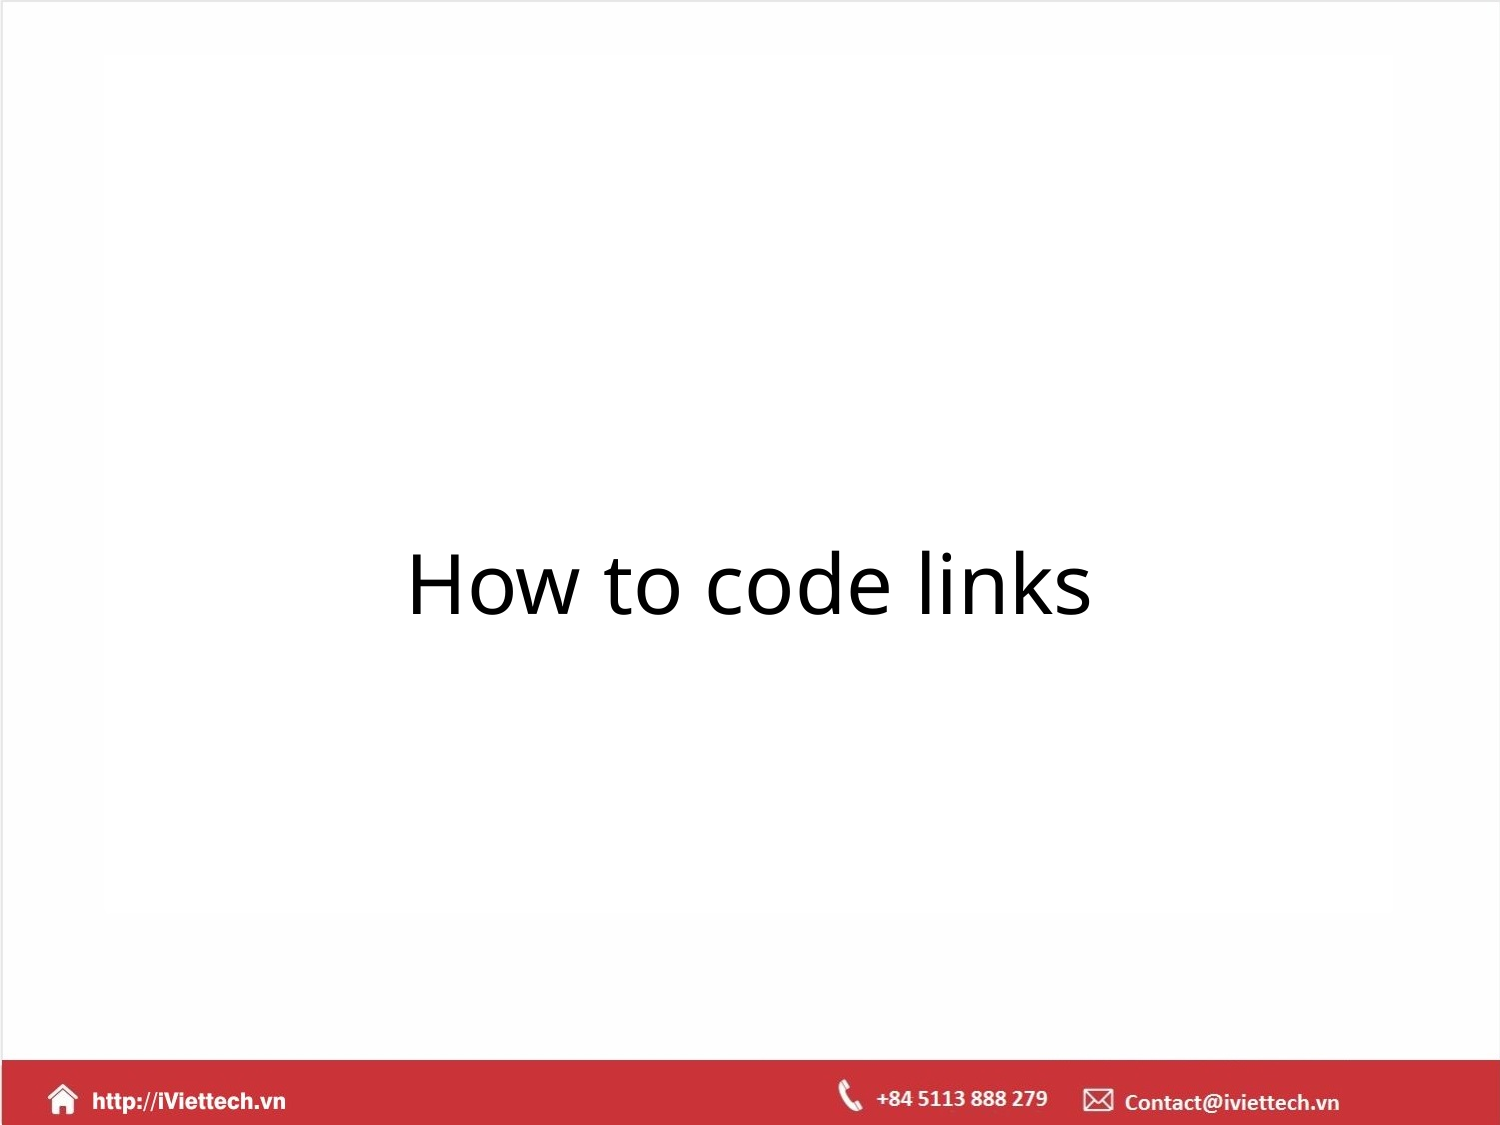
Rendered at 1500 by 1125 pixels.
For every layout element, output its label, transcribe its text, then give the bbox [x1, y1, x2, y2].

picture [0, 0, 1500, 1125]
title How to code links [74, 487, 1426, 676]
